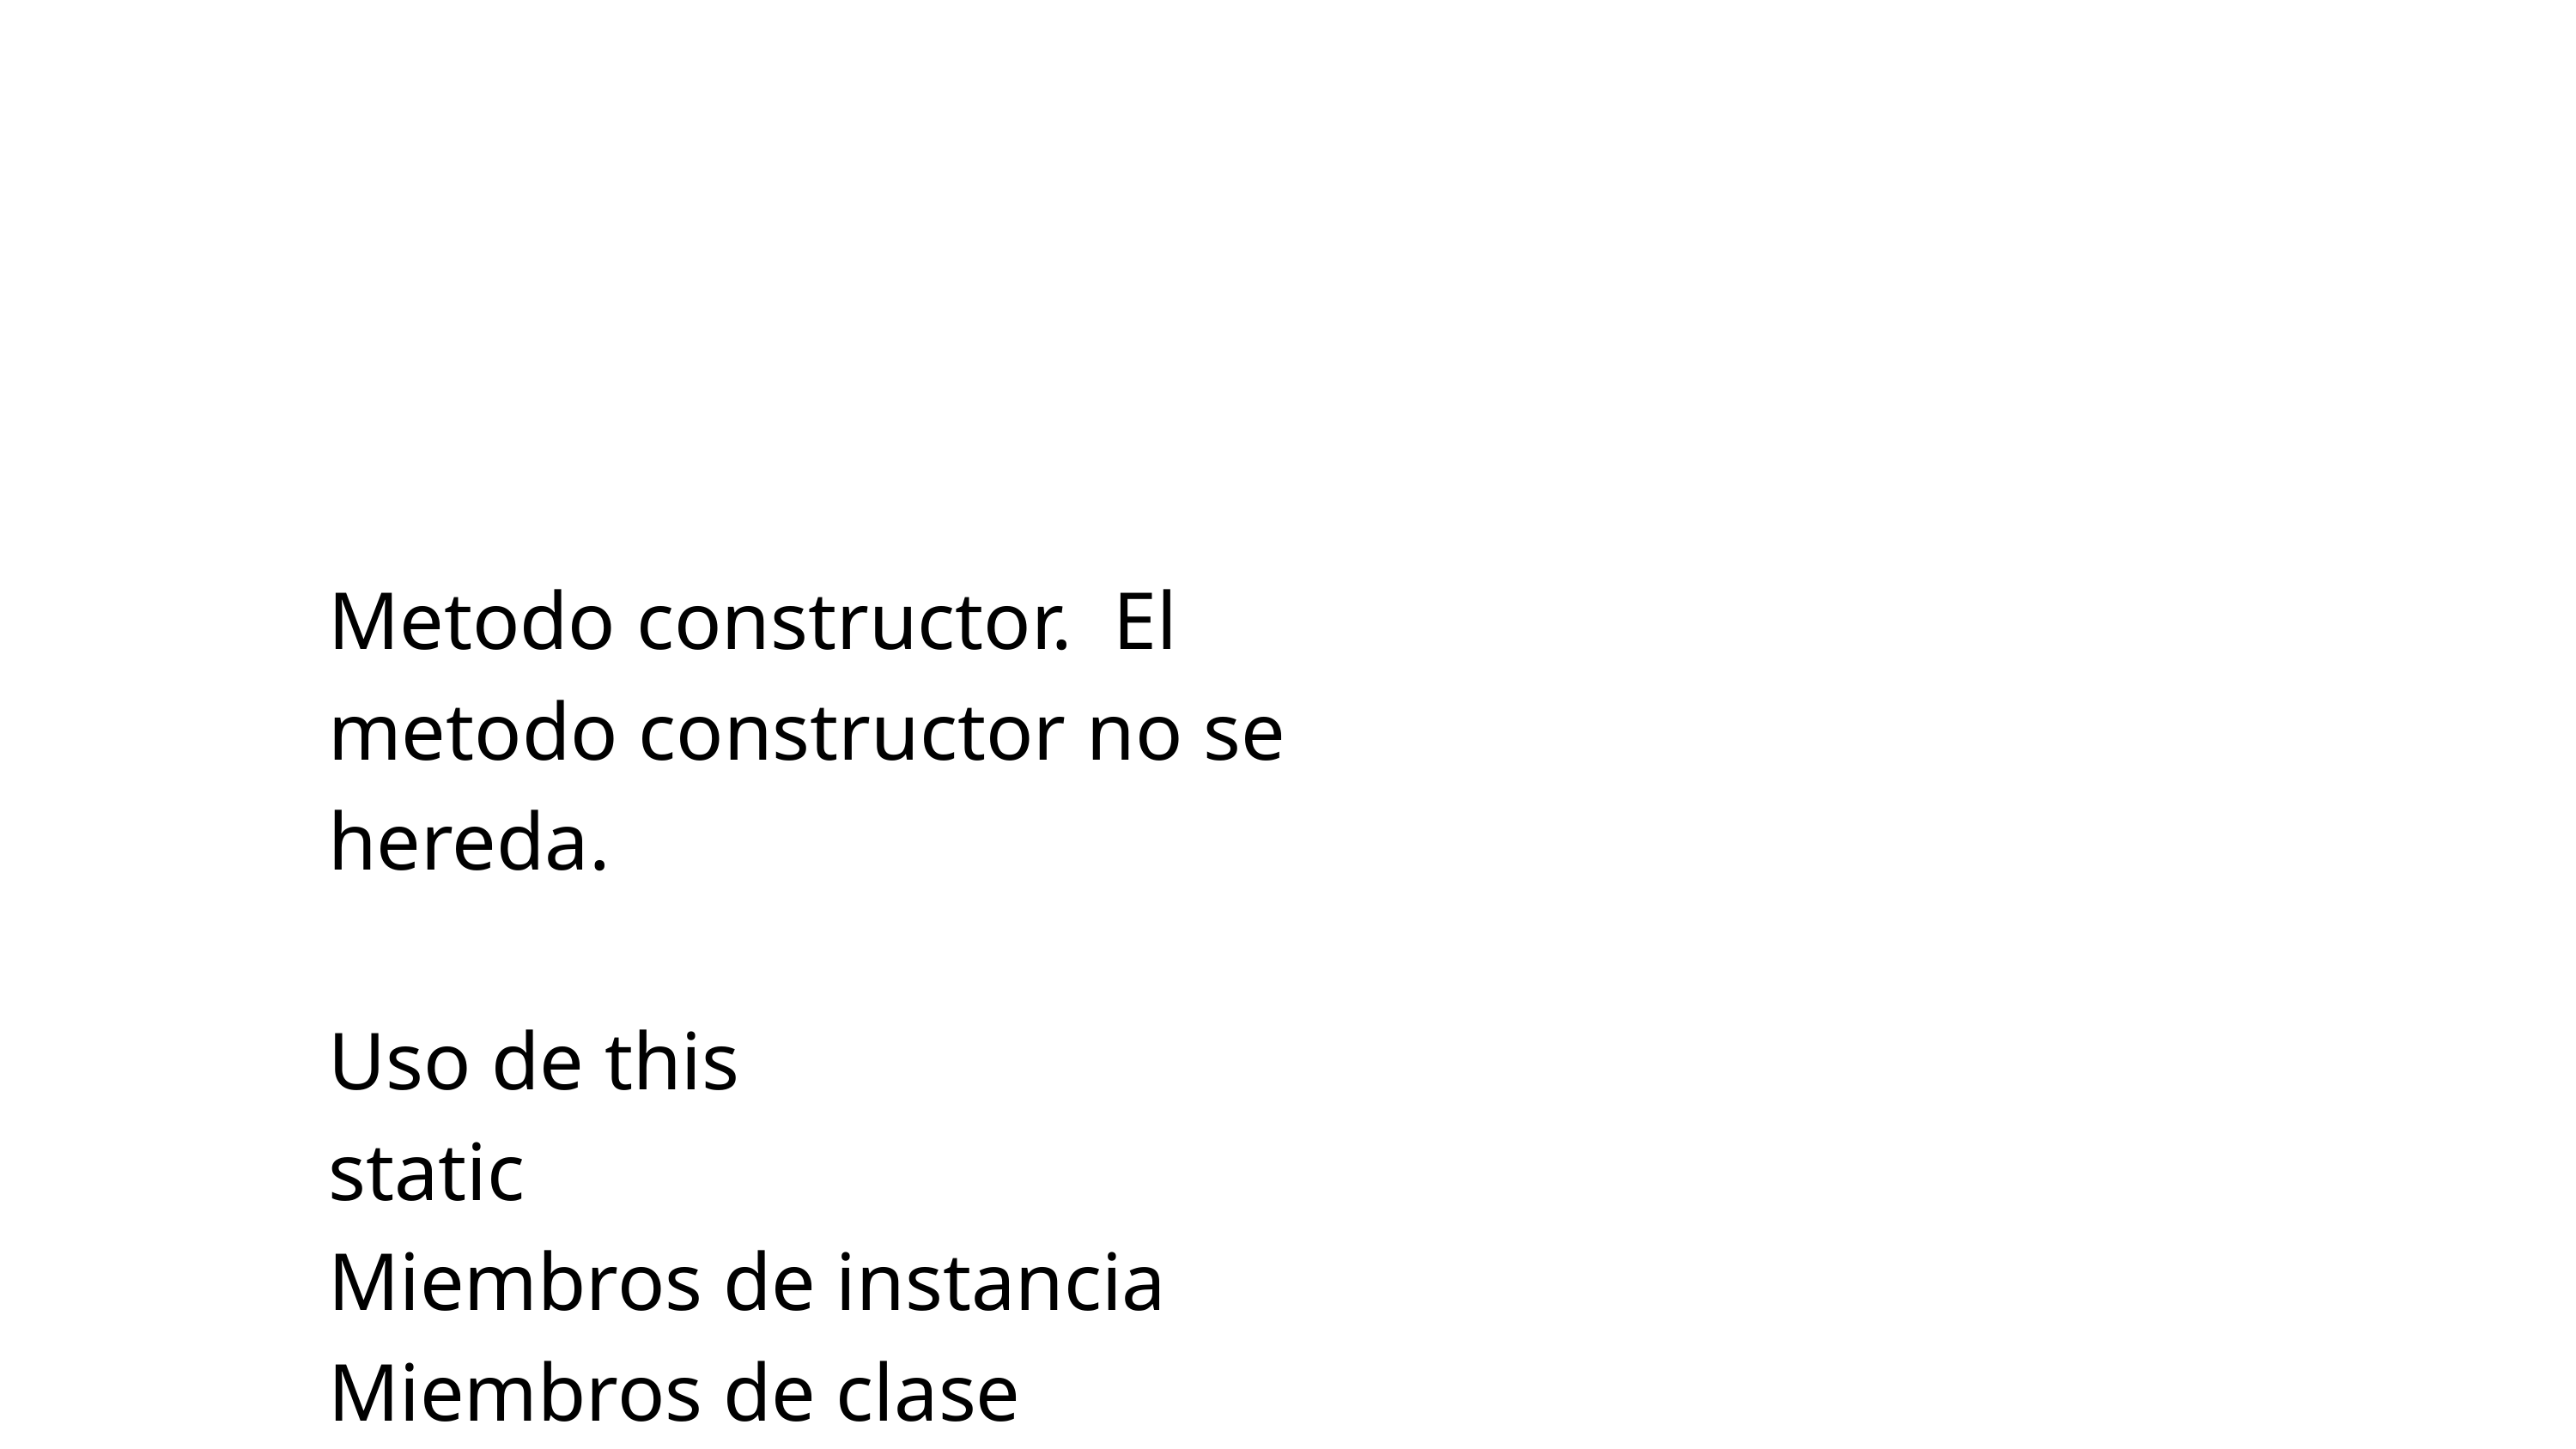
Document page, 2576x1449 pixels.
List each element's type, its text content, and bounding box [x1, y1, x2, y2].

text_box Metodo constructor. El metodo constructor no se hereda. Uso de this static Miembros de instancia Miembros de clase Sobrecarga de metodos. Clases abstractas. Metodos abstractos. Metodos virtuales. [328, 555, 1374, 1449]
